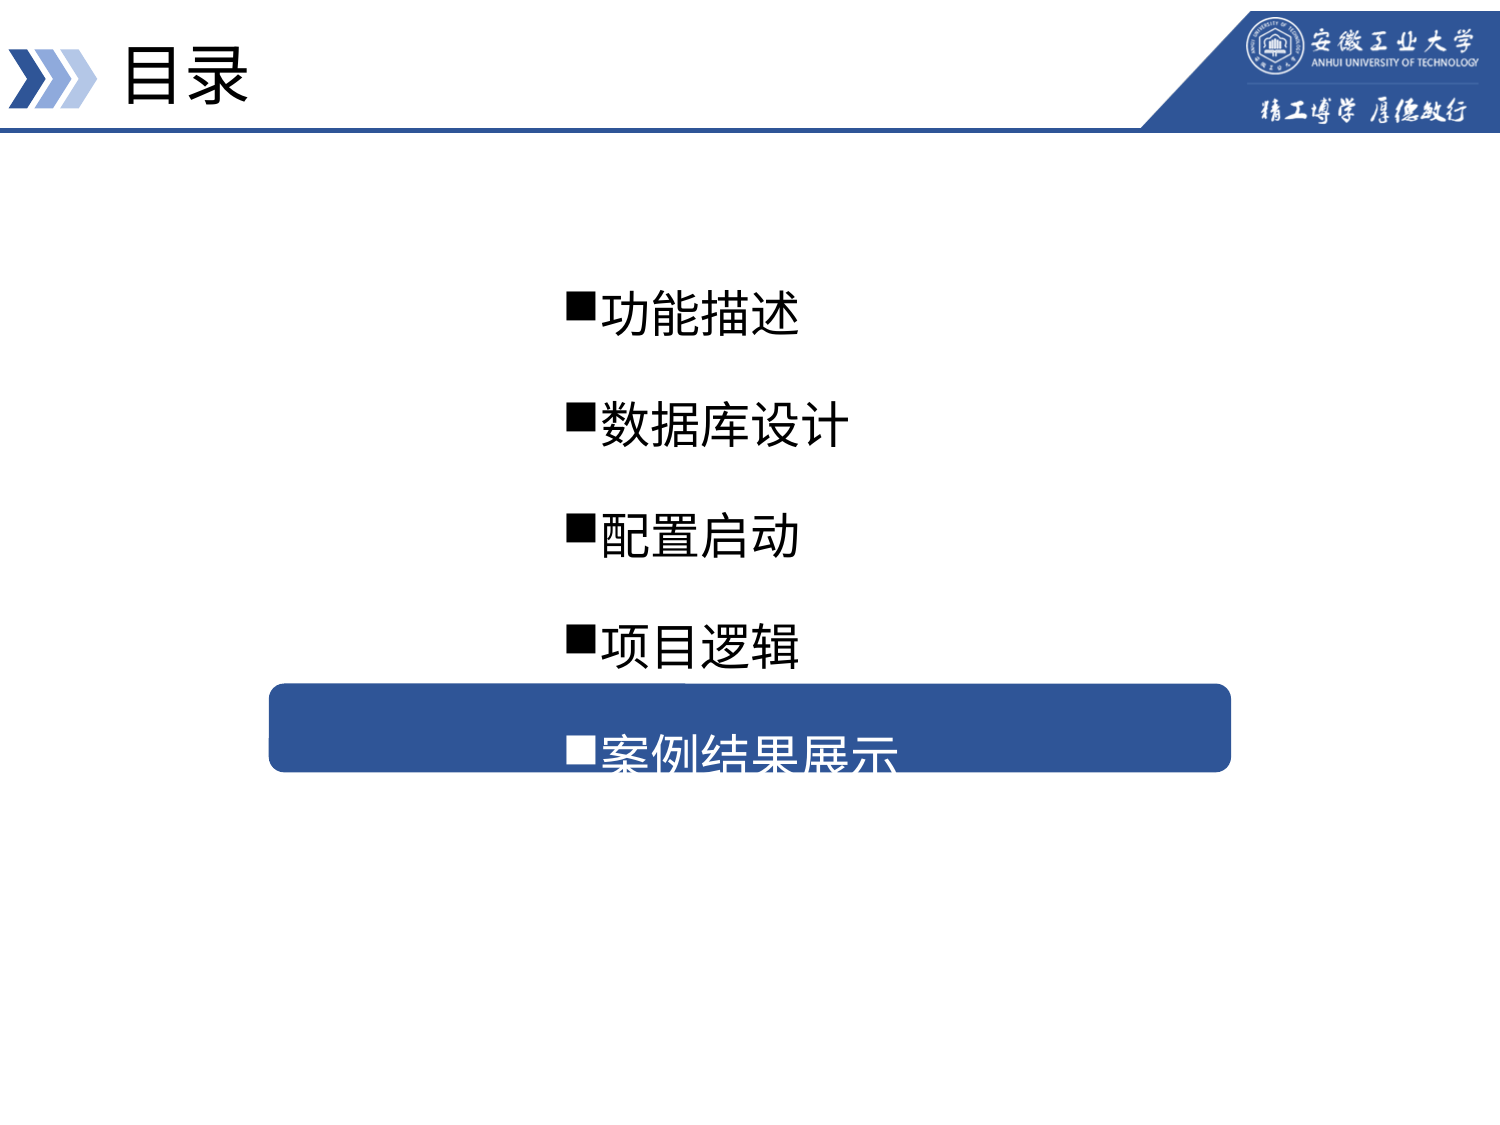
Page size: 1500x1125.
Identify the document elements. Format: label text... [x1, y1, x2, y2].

title 目录 [103, 26, 1138, 130]
list 功能描述 数据库设计 配置启动 项目逻辑 案例结果展示 [141, 245, 1322, 849]
picture [1137, 11, 1500, 131]
